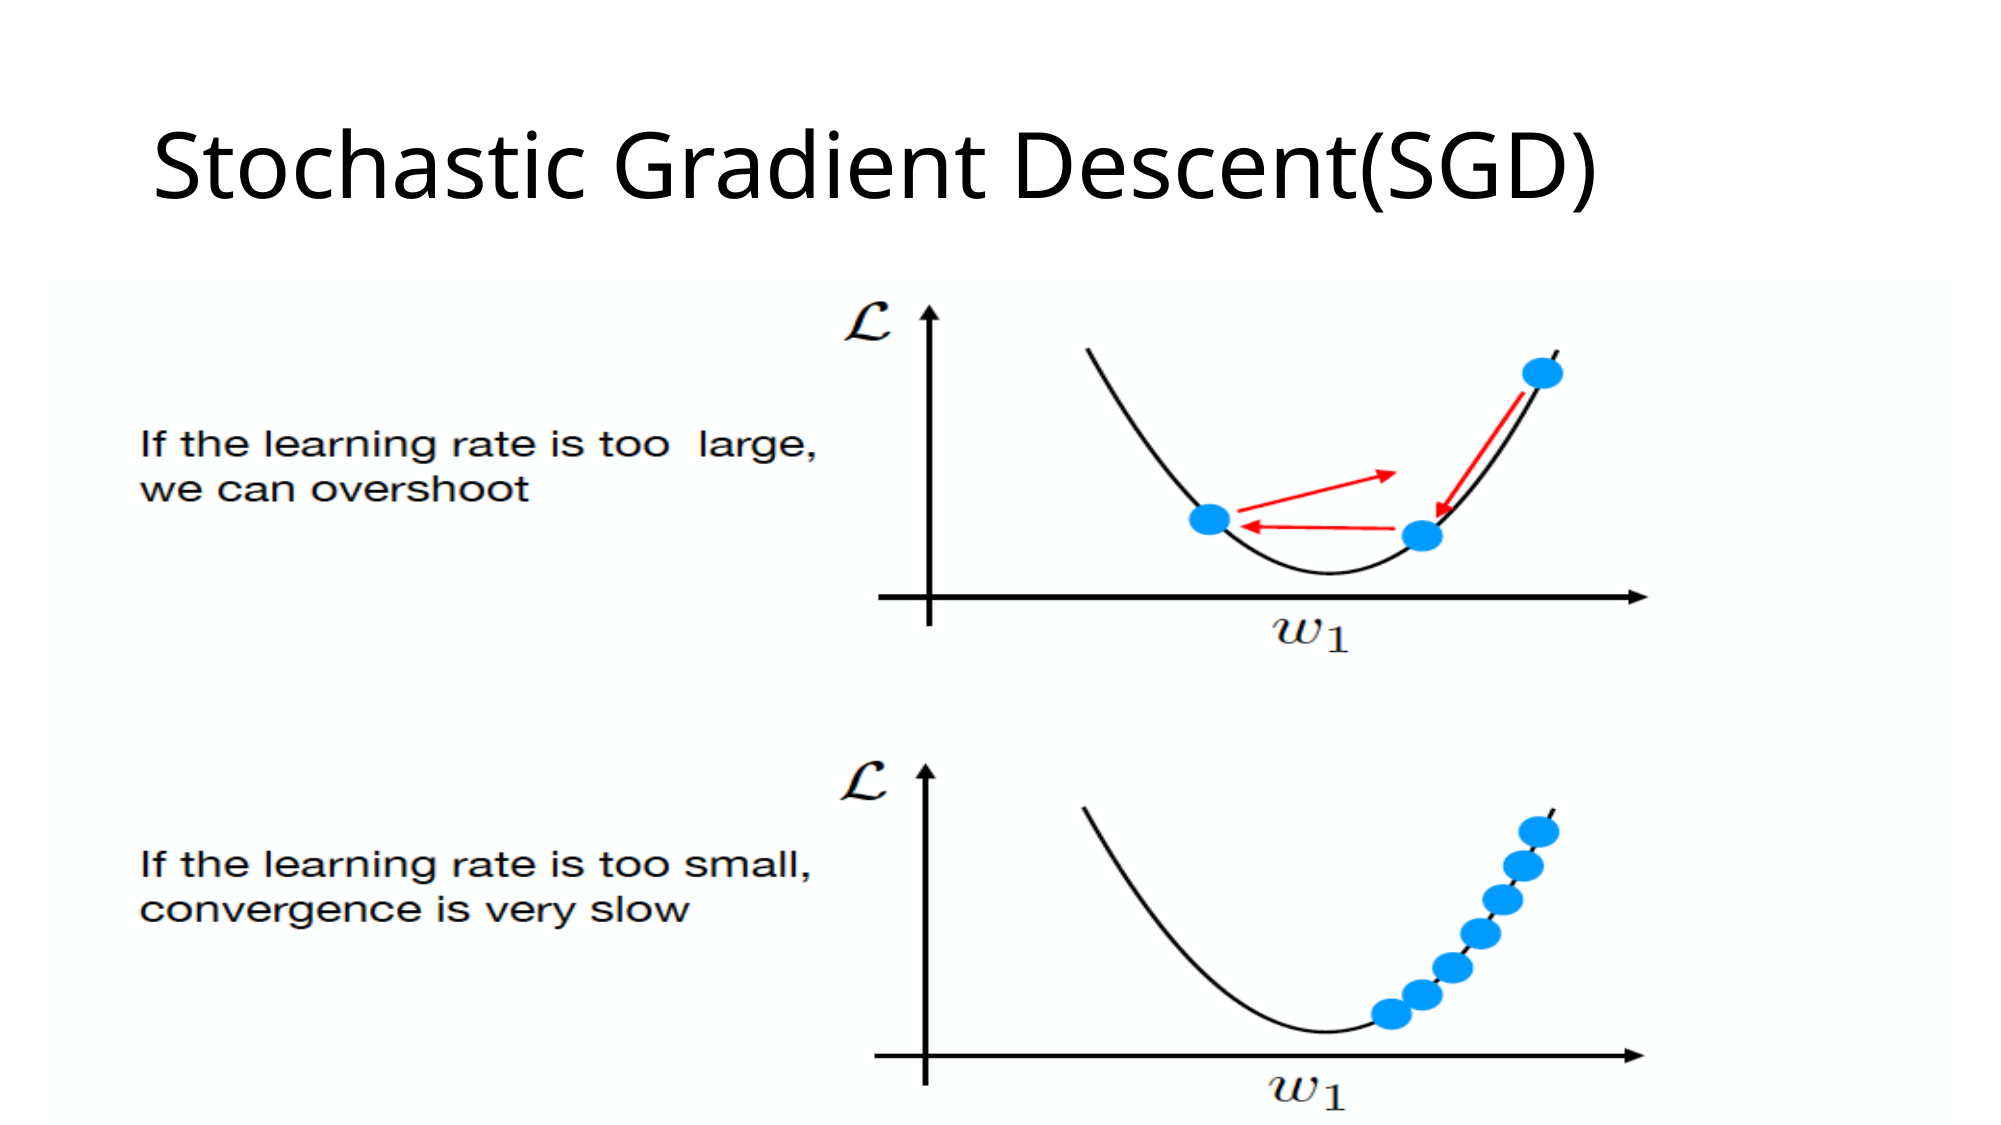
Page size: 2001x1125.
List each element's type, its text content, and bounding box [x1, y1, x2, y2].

picture [46, 277, 1954, 1125]
title Stochastic Gradient Descent(SGD) [137, 59, 1863, 277]
